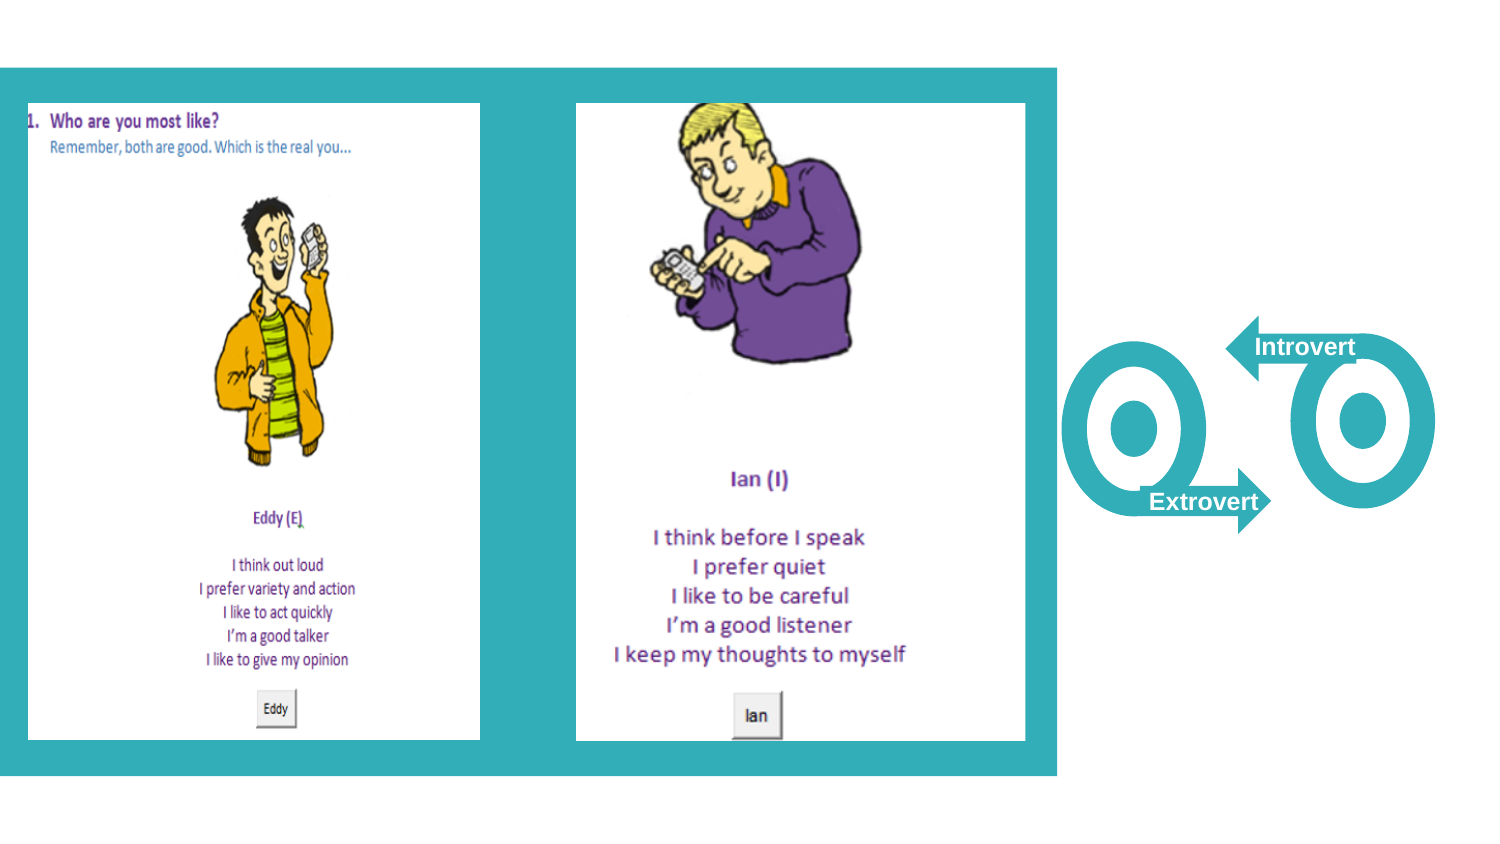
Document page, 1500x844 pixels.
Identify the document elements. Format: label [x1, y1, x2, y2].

text_box [1061, 315, 1436, 535]
picture [27, 103, 481, 741]
picture [575, 103, 1026, 741]
